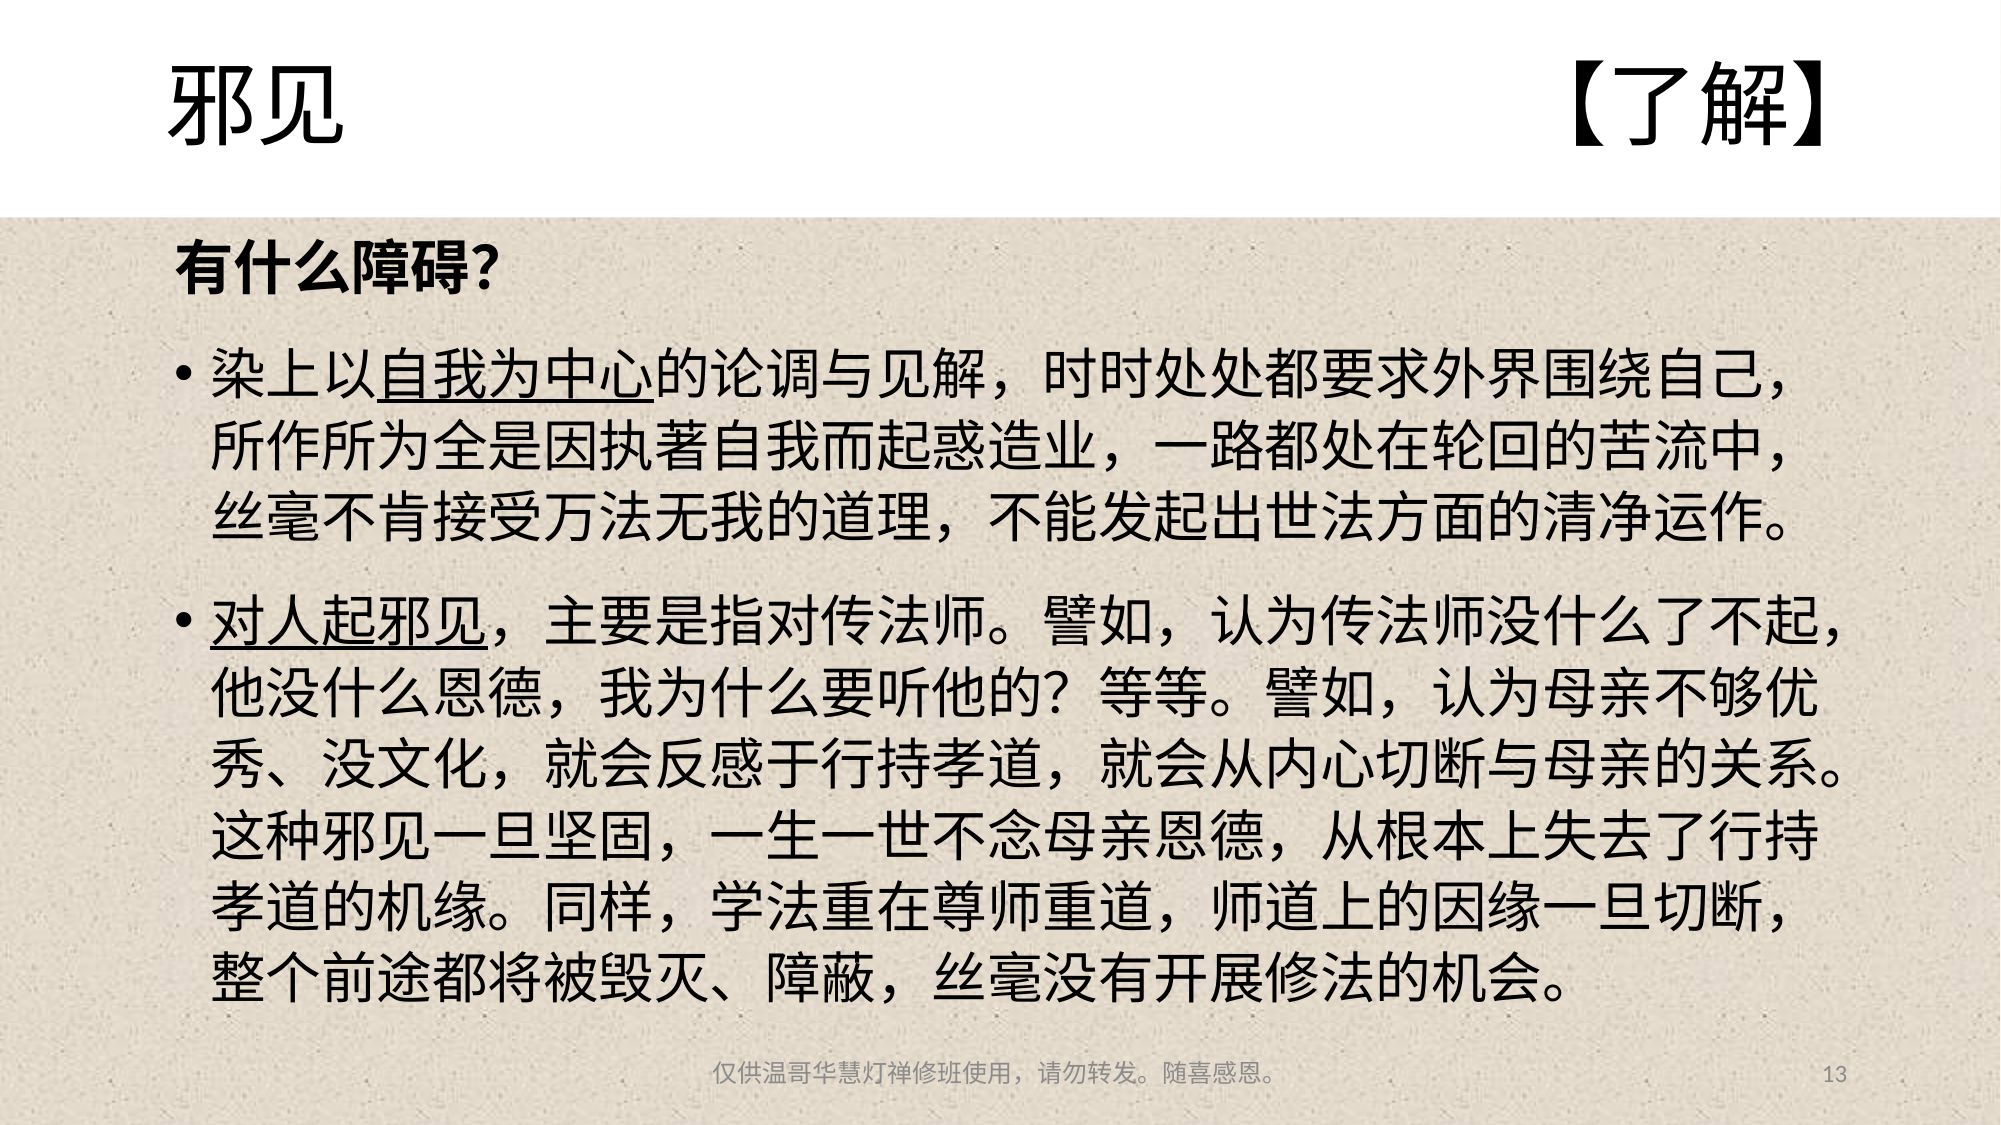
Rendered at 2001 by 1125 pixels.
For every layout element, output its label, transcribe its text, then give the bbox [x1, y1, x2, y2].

slide_number 13 [1412, 1042, 1863, 1103]
text_box 有什么障碍？ 染上以自我为中心的论调与见解，时时处处都要求外界围绕自己，所作所为全是因执著自我而起惑造业，一路都处在轮回的苦流中，丝毫不肯接受万法无我的道理，不能发起出世法方面的清净运作。 对人起邪见，主要是指对传法师。譬如，认为传法师没什么了不起，他没什么恩德，我为什么要听他的？等等。譬如，认为母亲不够优秀、没文化，就会反感于行持孝道，就会从内心切断与母亲的关系。这种邪见一旦坚固，一生一世不念母亲恩德，从根本上失去了行持孝道的机缘。同样，学法重在尊师重道，师道上的因缘一旦切断，整个前途都将被毁灭、障蔽，丝毫没有开展修法的机会。 [159, 217, 1841, 1067]
title 邪见 【了解】 [0, 0, 2000, 218]
footer 仅供温哥华慧灯禅修班使用，请勿转发。随喜感恩。 [662, 1067, 1338, 1103]
picture [0, 0, 2001, 1125]
